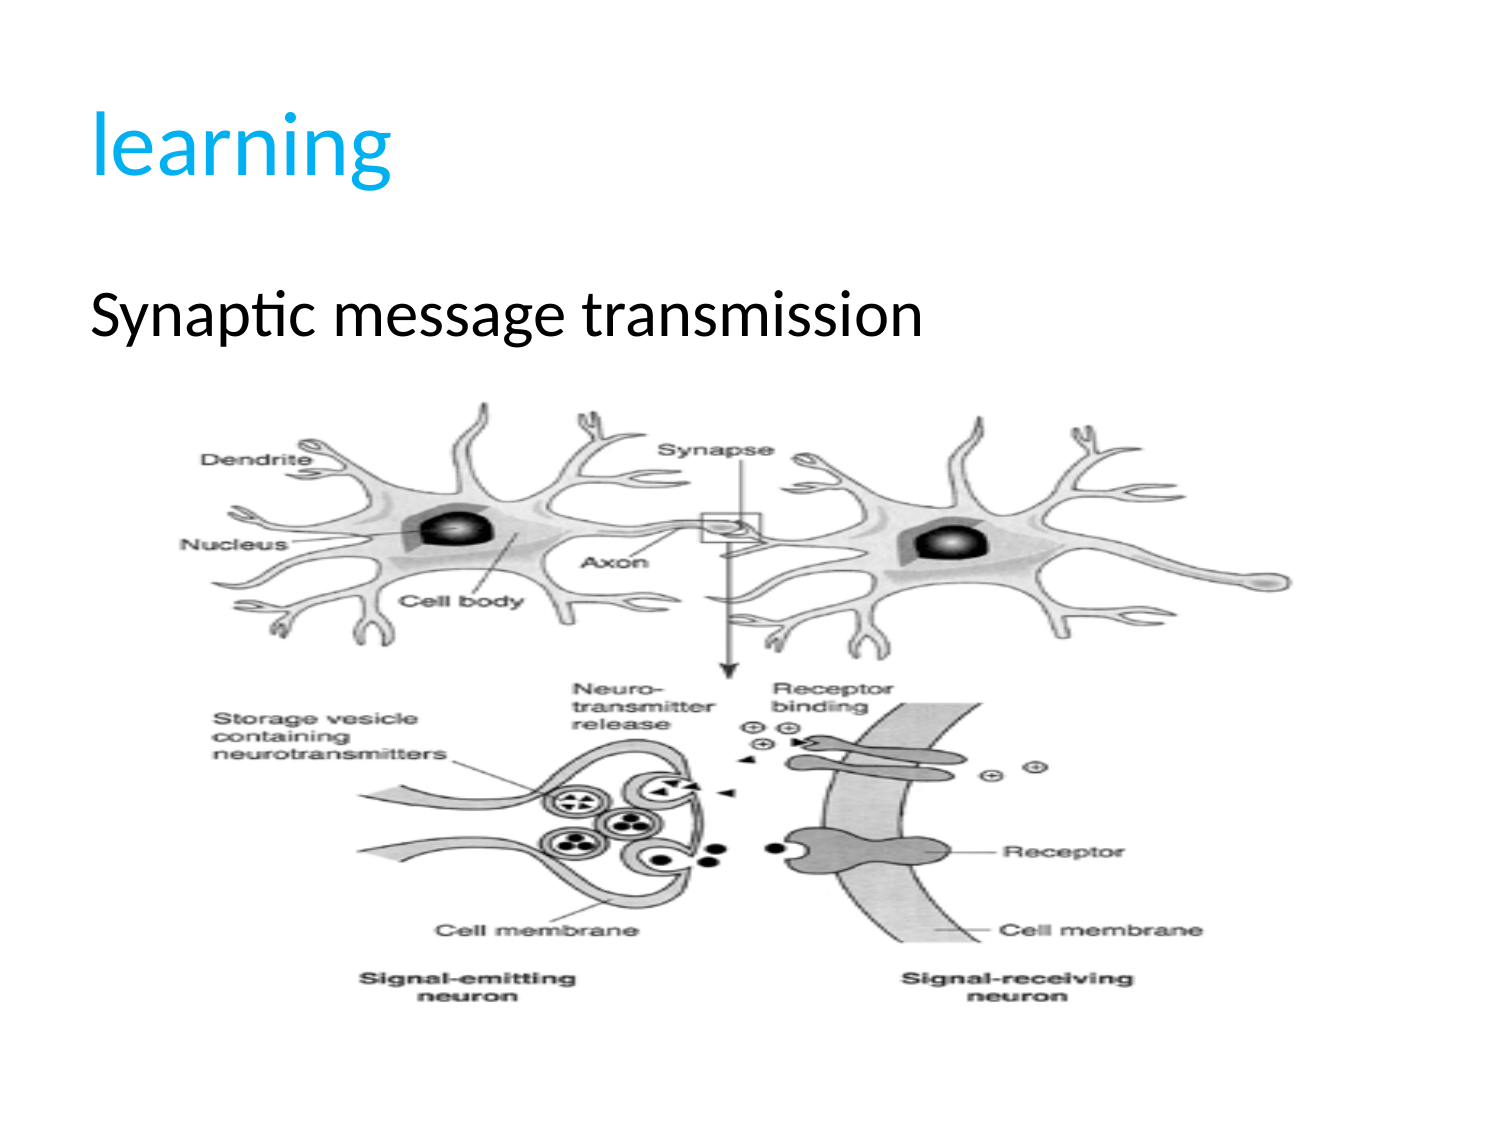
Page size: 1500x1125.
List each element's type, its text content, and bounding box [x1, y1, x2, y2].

picture [174, 387, 1301, 1013]
title learning [75, 45, 1425, 233]
list Synaptic message transmission [75, 262, 1425, 1005]
